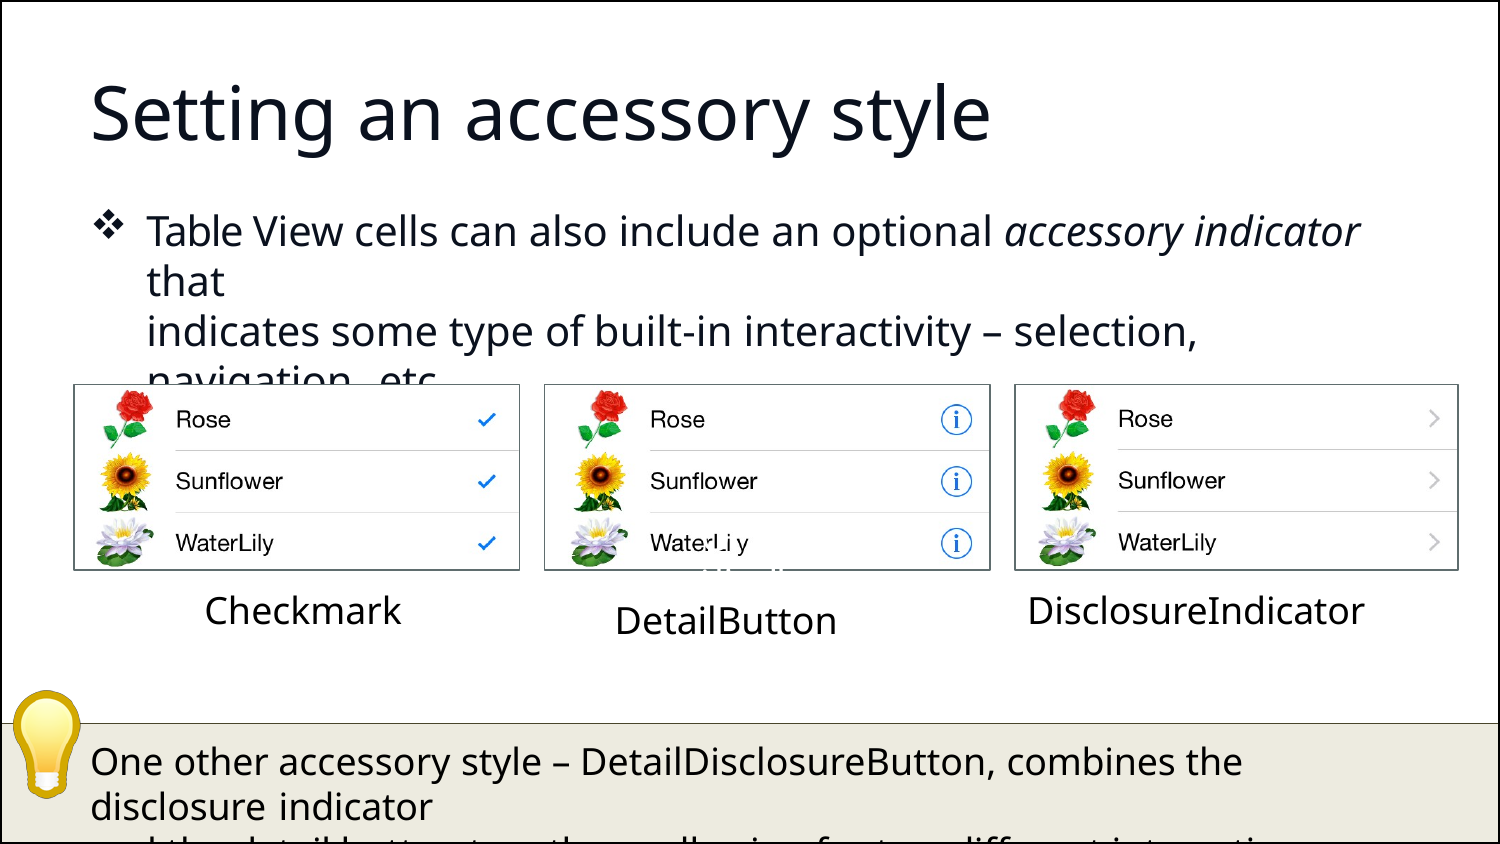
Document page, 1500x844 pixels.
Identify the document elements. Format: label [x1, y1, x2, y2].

text_box [0, 0, 1500, 844]
